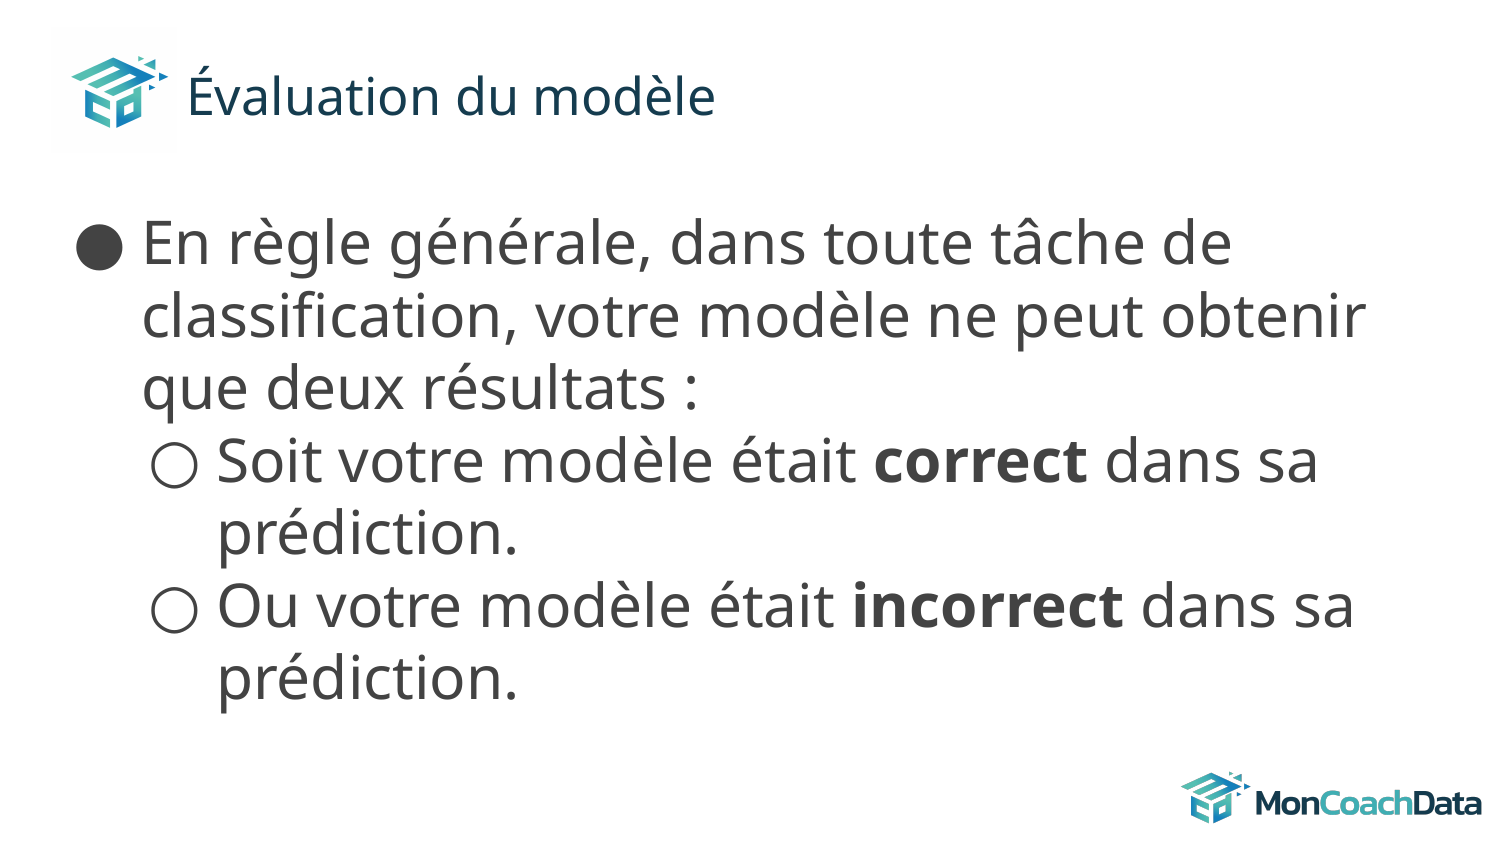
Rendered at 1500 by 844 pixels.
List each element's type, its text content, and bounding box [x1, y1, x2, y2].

title Évaluation du modèle [171, 48, 1449, 143]
picture [1162, 750, 1500, 844]
list En règle générale, dans toute tâche de classification, votre modèle ne peut obtenir que deux résultats : Soit votre modèle était correct dans sa prédiction. Ou votre modèle était incorrect dans sa prédiction. [51, 189, 1476, 750]
picture [51, 27, 177, 153]
